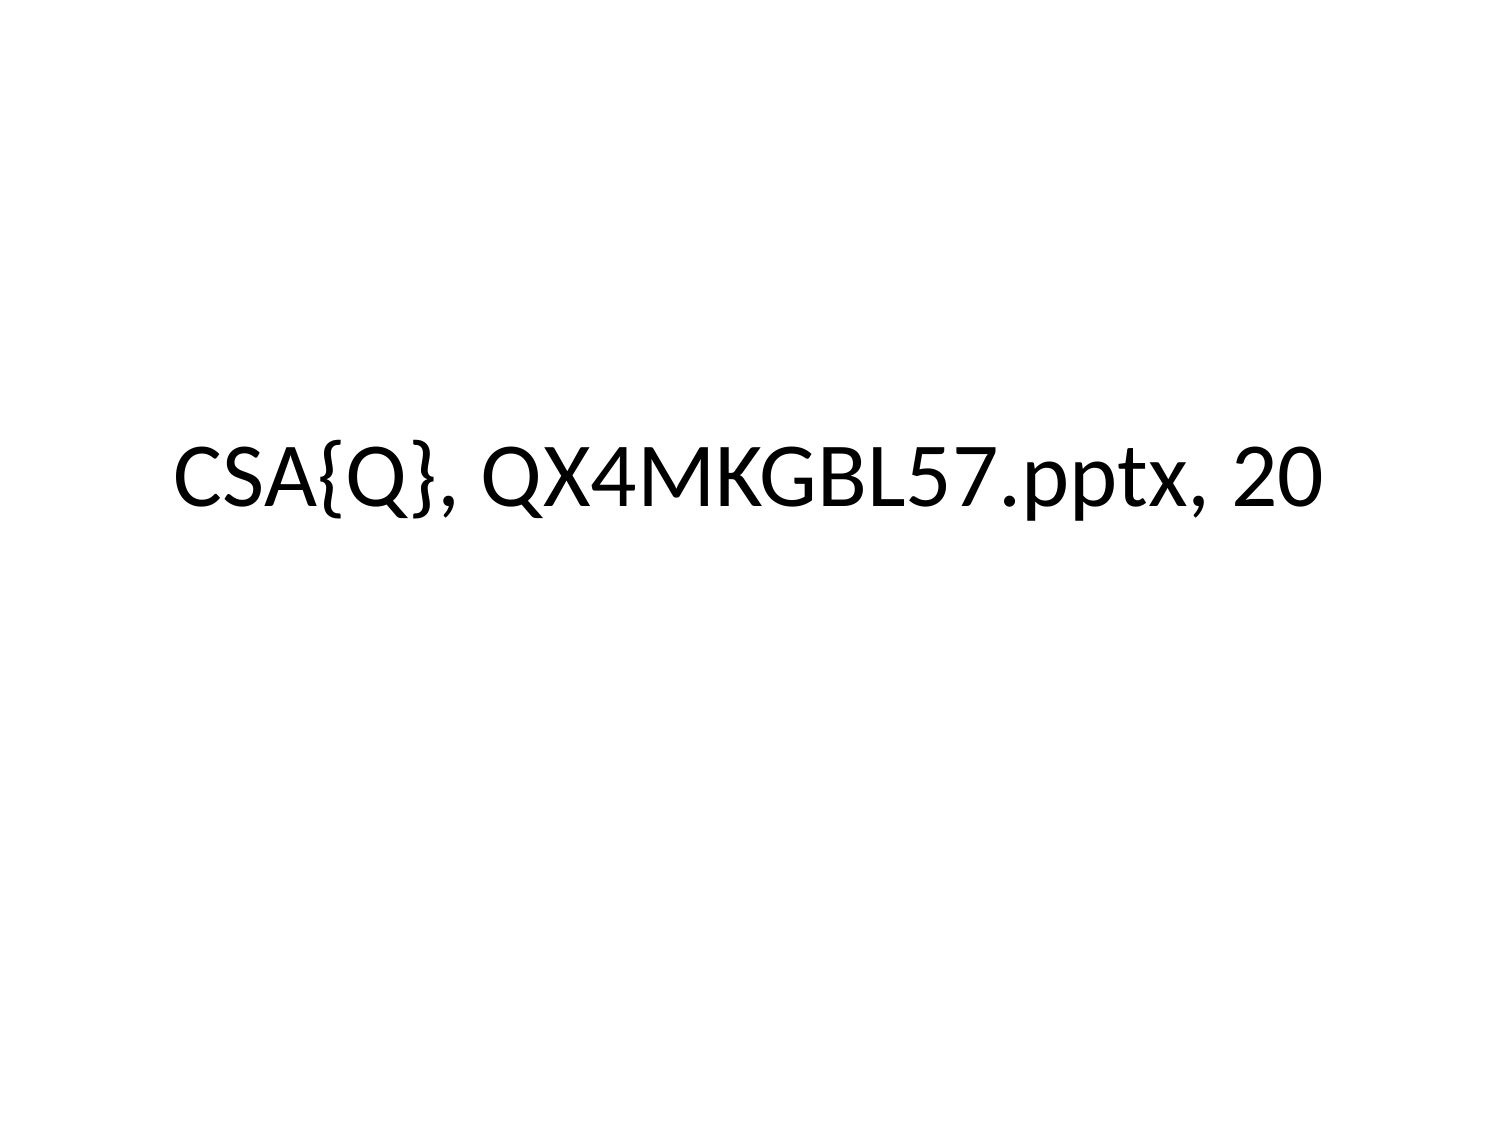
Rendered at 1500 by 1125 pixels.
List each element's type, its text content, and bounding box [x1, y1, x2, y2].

title CSA{Q}, QX4MKGBL57.pptx, 20 [112, 349, 1388, 591]
